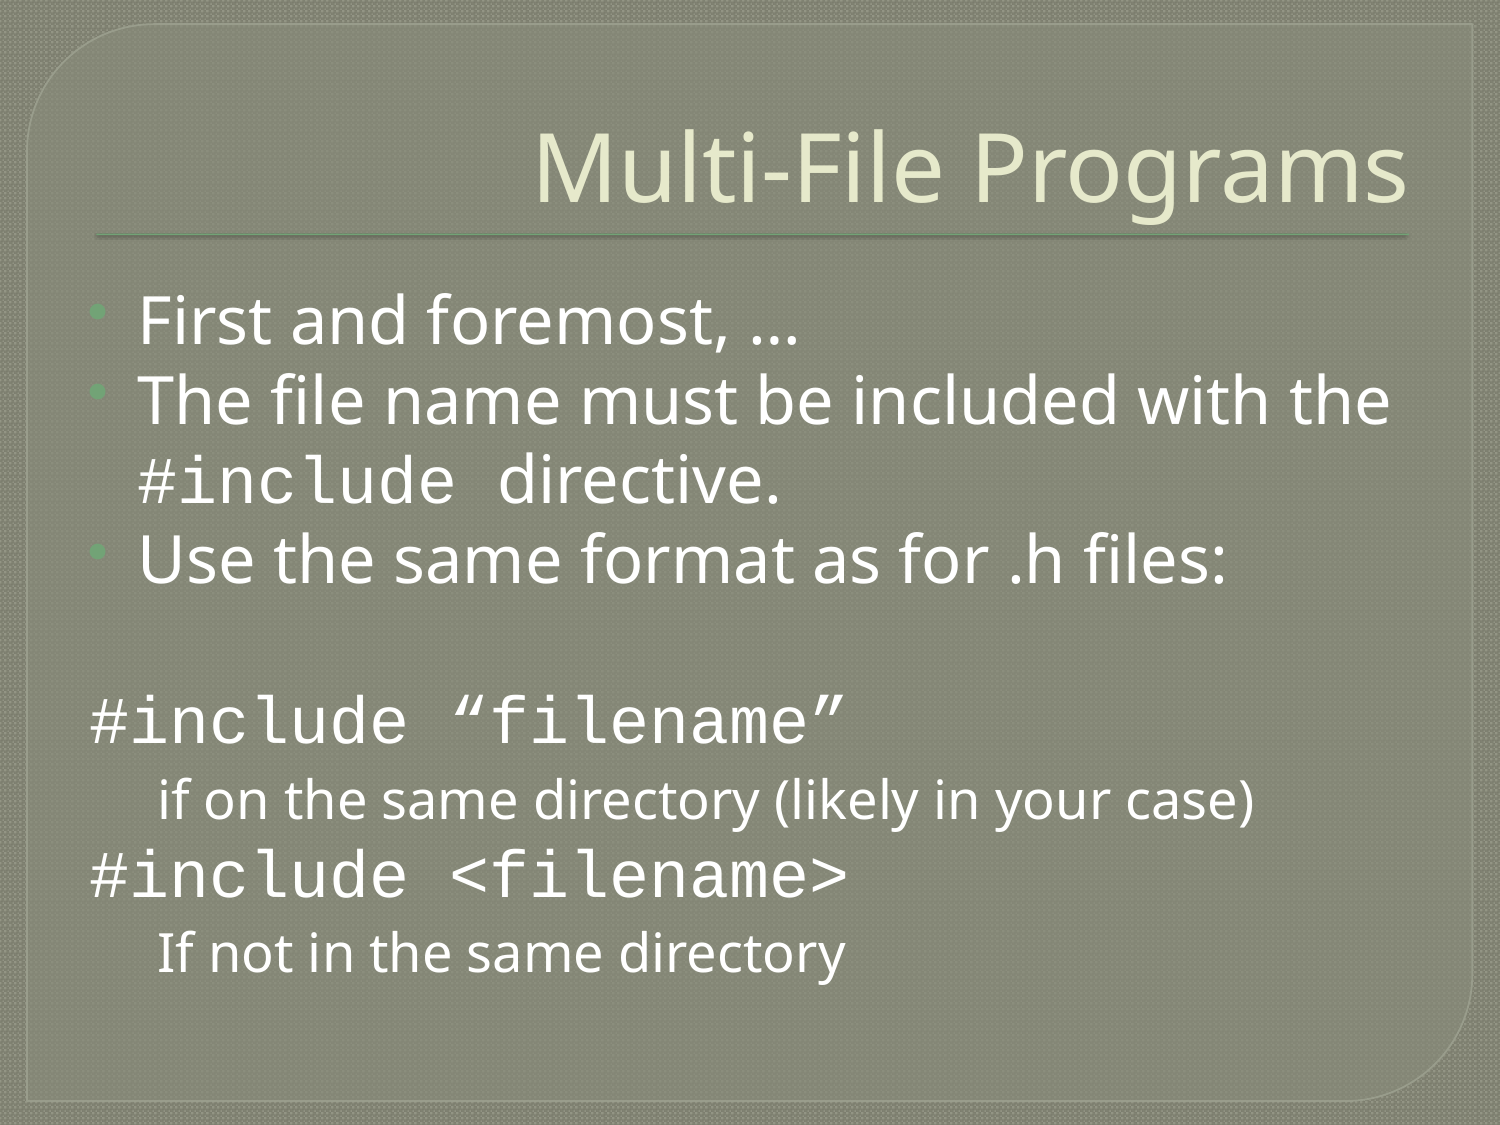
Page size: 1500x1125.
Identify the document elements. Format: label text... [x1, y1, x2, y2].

title Multi-File Programs [75, 41, 1425, 230]
list First and foremost, … The file name must be included with the #include directive. Use the same format as for .h files: #include “filename” if on the same directory (likely in your case) #include <filename> If not in the same directory [75, 270, 1425, 1013]
